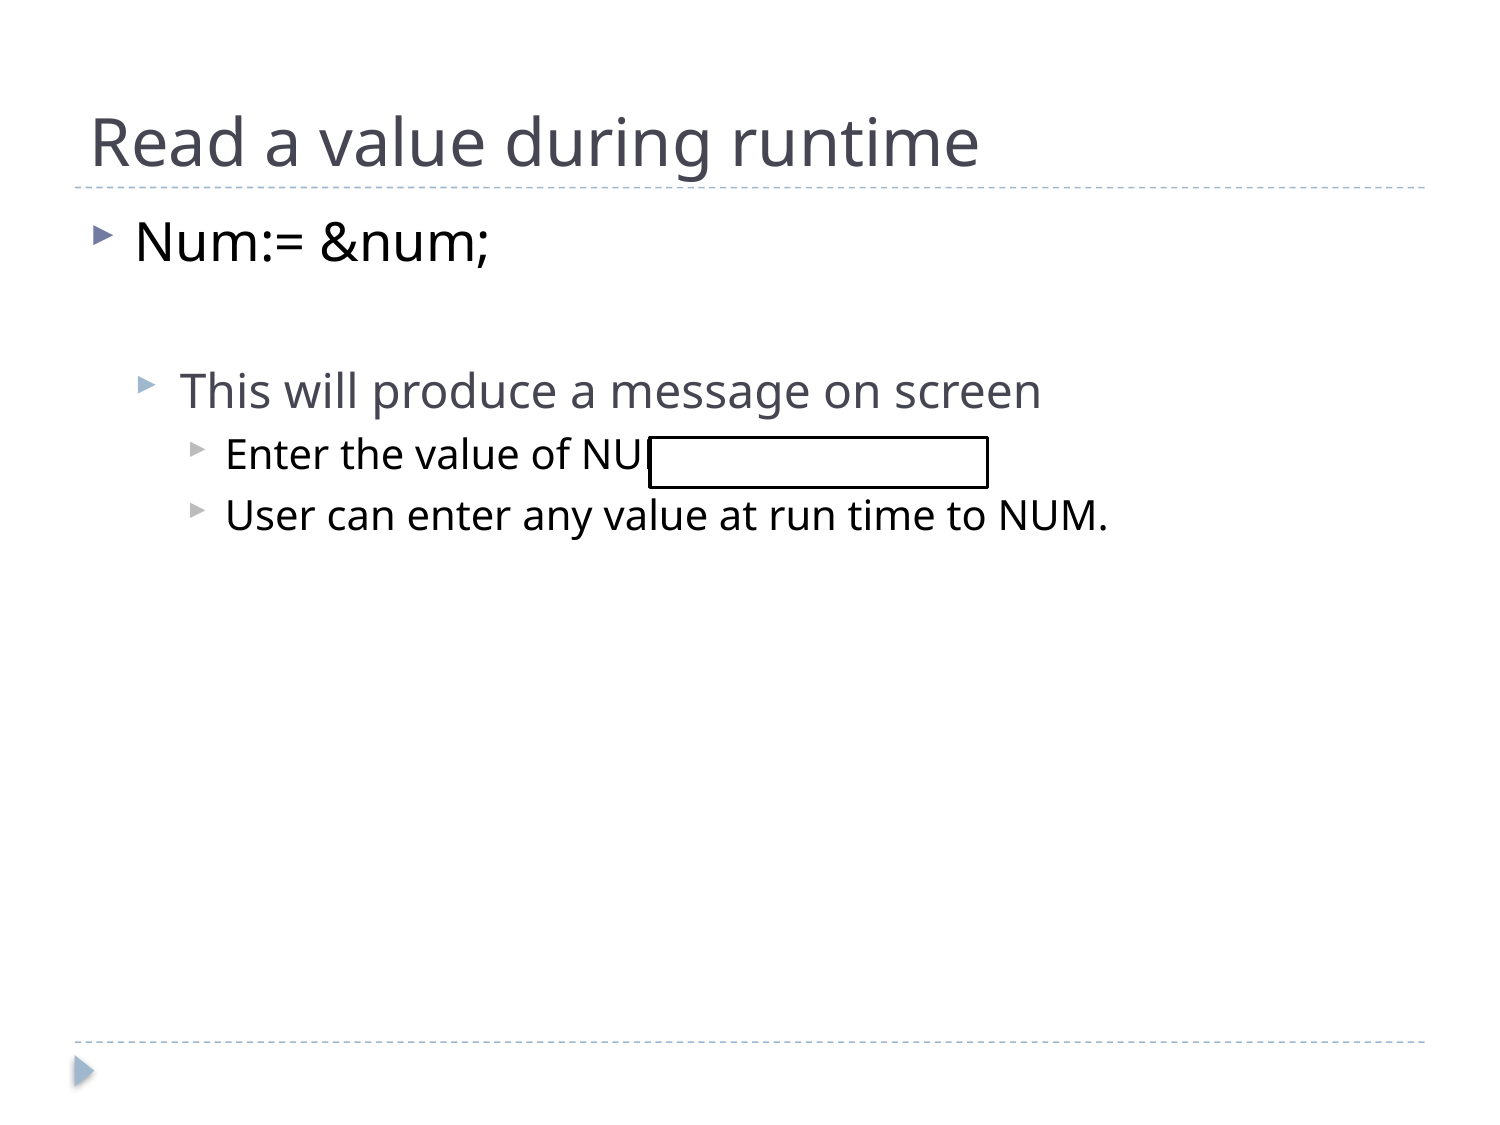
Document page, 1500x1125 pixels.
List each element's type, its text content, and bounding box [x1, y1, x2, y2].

text_box [648, 436, 989, 489]
list Num:= &num; This will produce a message on screen Enter the value of NUM: User can enter any value at run time to NUM. [75, 200, 1425, 1010]
title Read a value during runtime [75, 24, 1425, 188]
